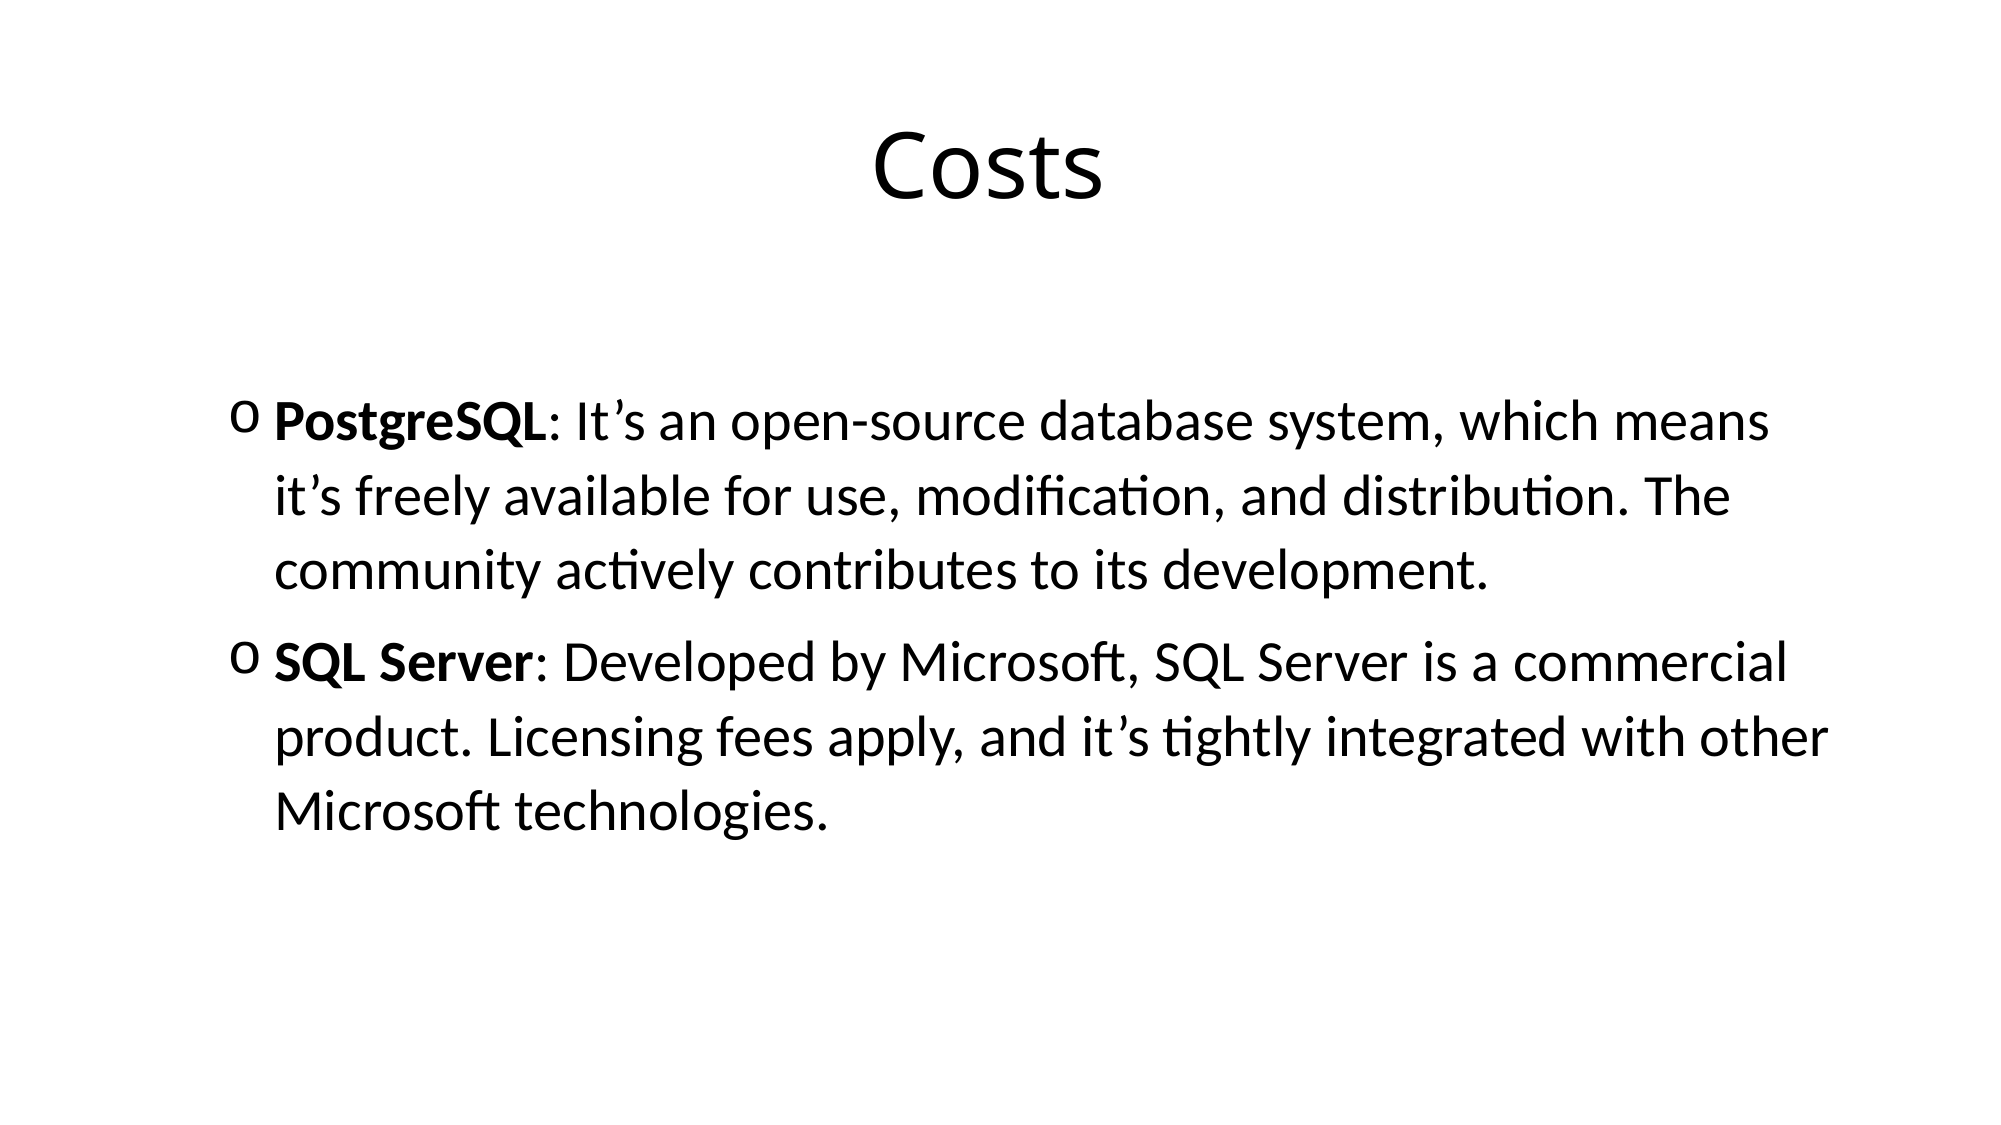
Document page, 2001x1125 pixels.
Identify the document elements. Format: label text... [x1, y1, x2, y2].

title Costs [137, 59, 1863, 278]
list PostgreSQL: It’s an open-source database system, which means it’s freely available for use, modification, and distribution. The community actively contributes to its development. SQL Server: Developed by Microsoft, SQL Server is a commercial product. Licensing fees apply, and it’s tightly integrated with other Microsoft technologies. [137, 299, 1863, 1014]
